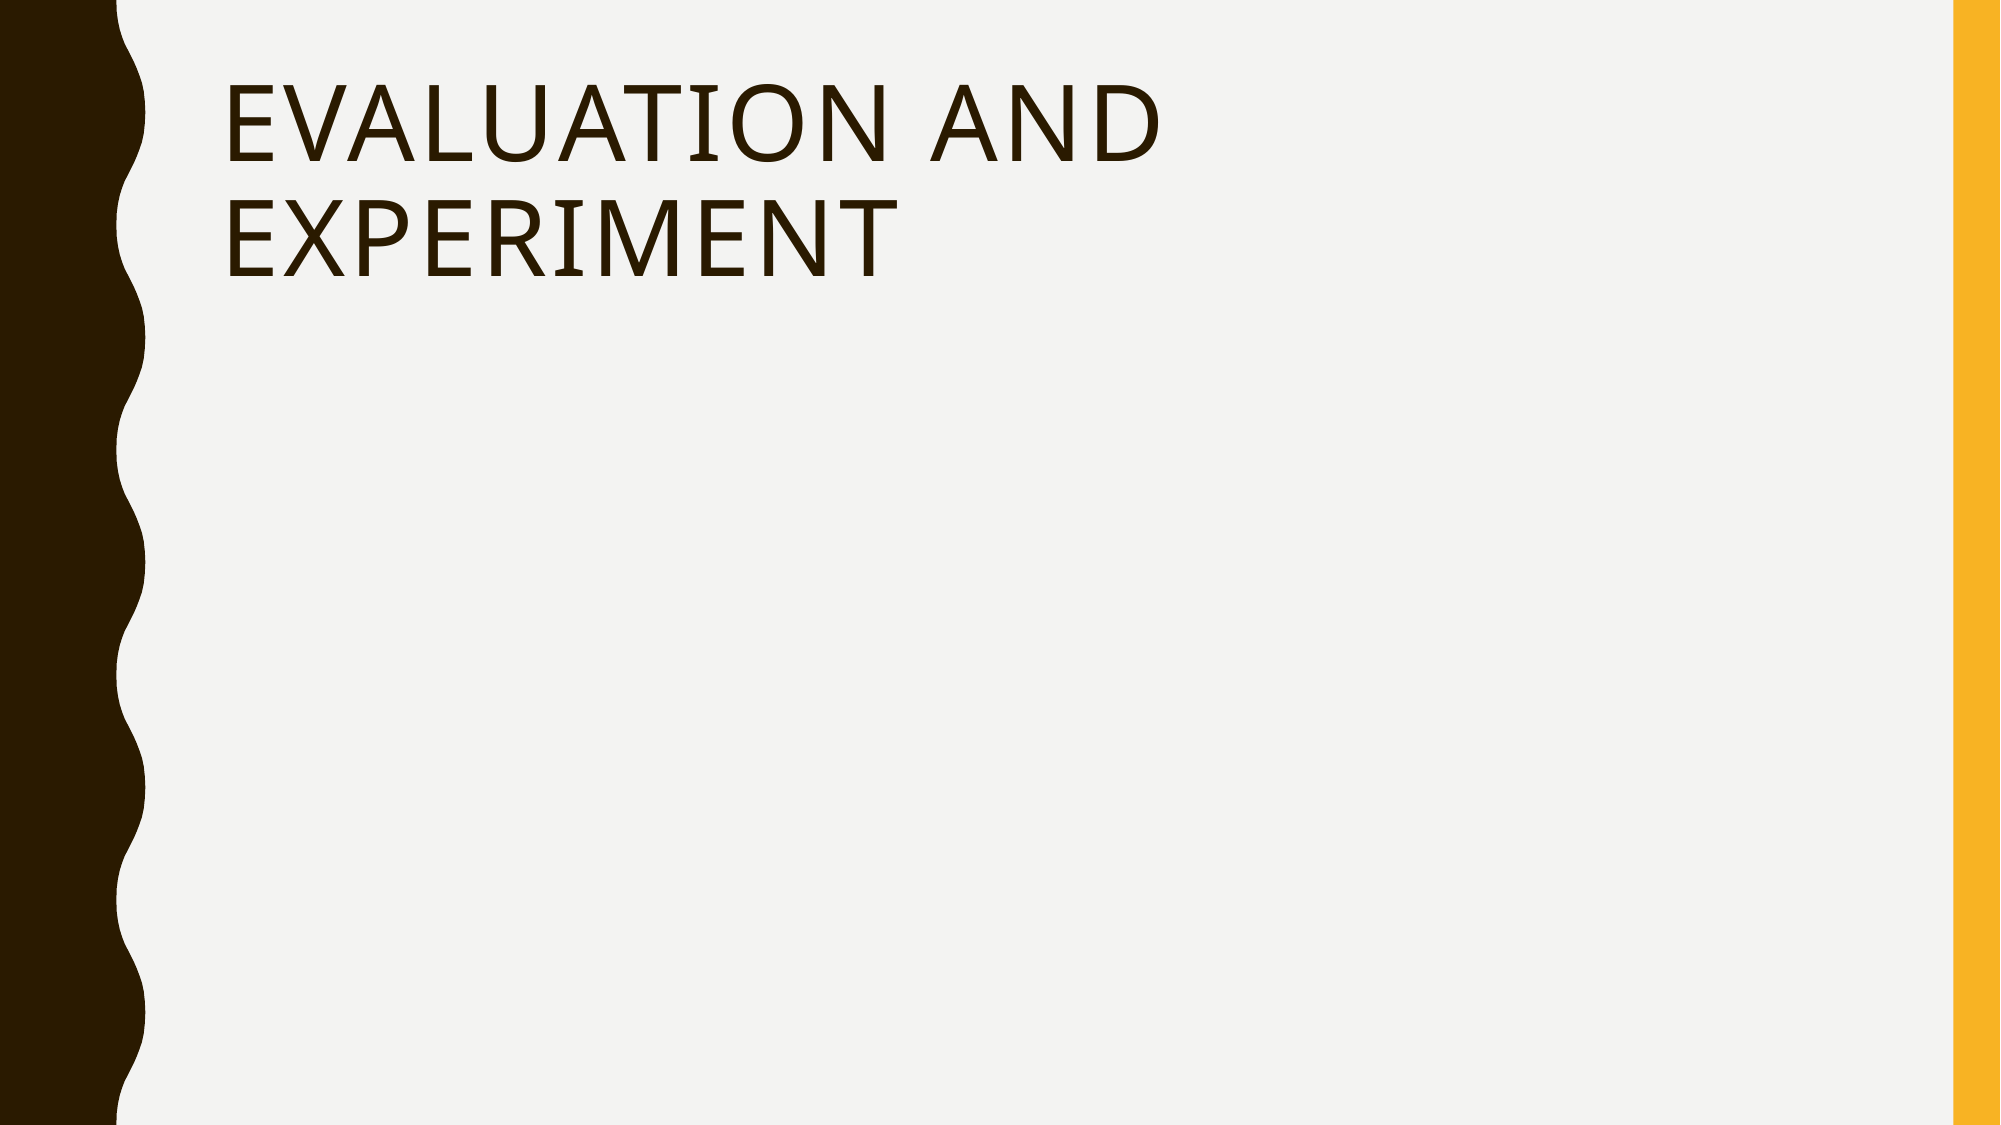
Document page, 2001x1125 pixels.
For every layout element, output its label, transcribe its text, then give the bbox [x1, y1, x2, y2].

title Evaluation and experiment [205, 62, 1875, 308]
